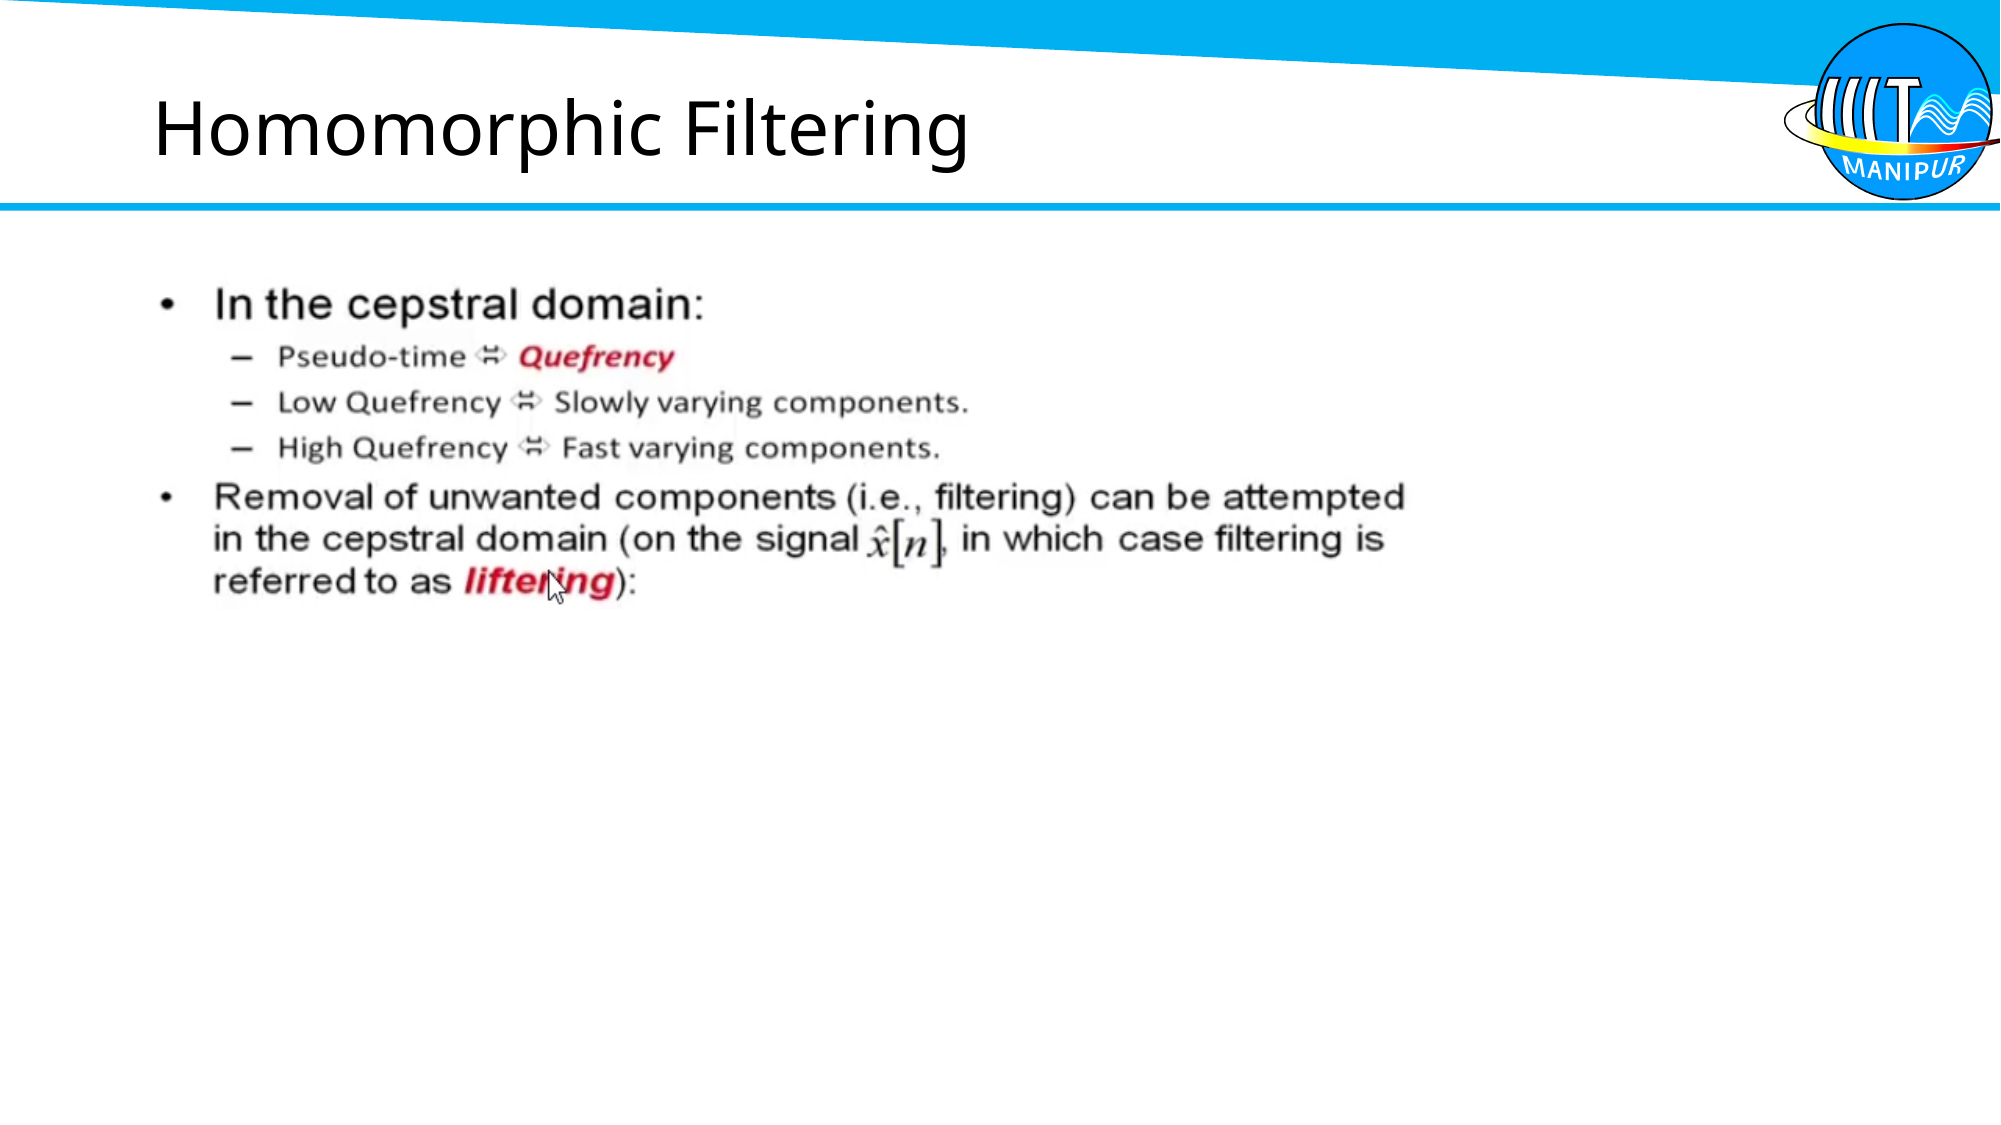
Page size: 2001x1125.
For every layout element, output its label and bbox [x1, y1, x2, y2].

list [137, 260, 1458, 610]
picture [1784, 24, 2000, 202]
text_box [0, 0, 2000, 211]
